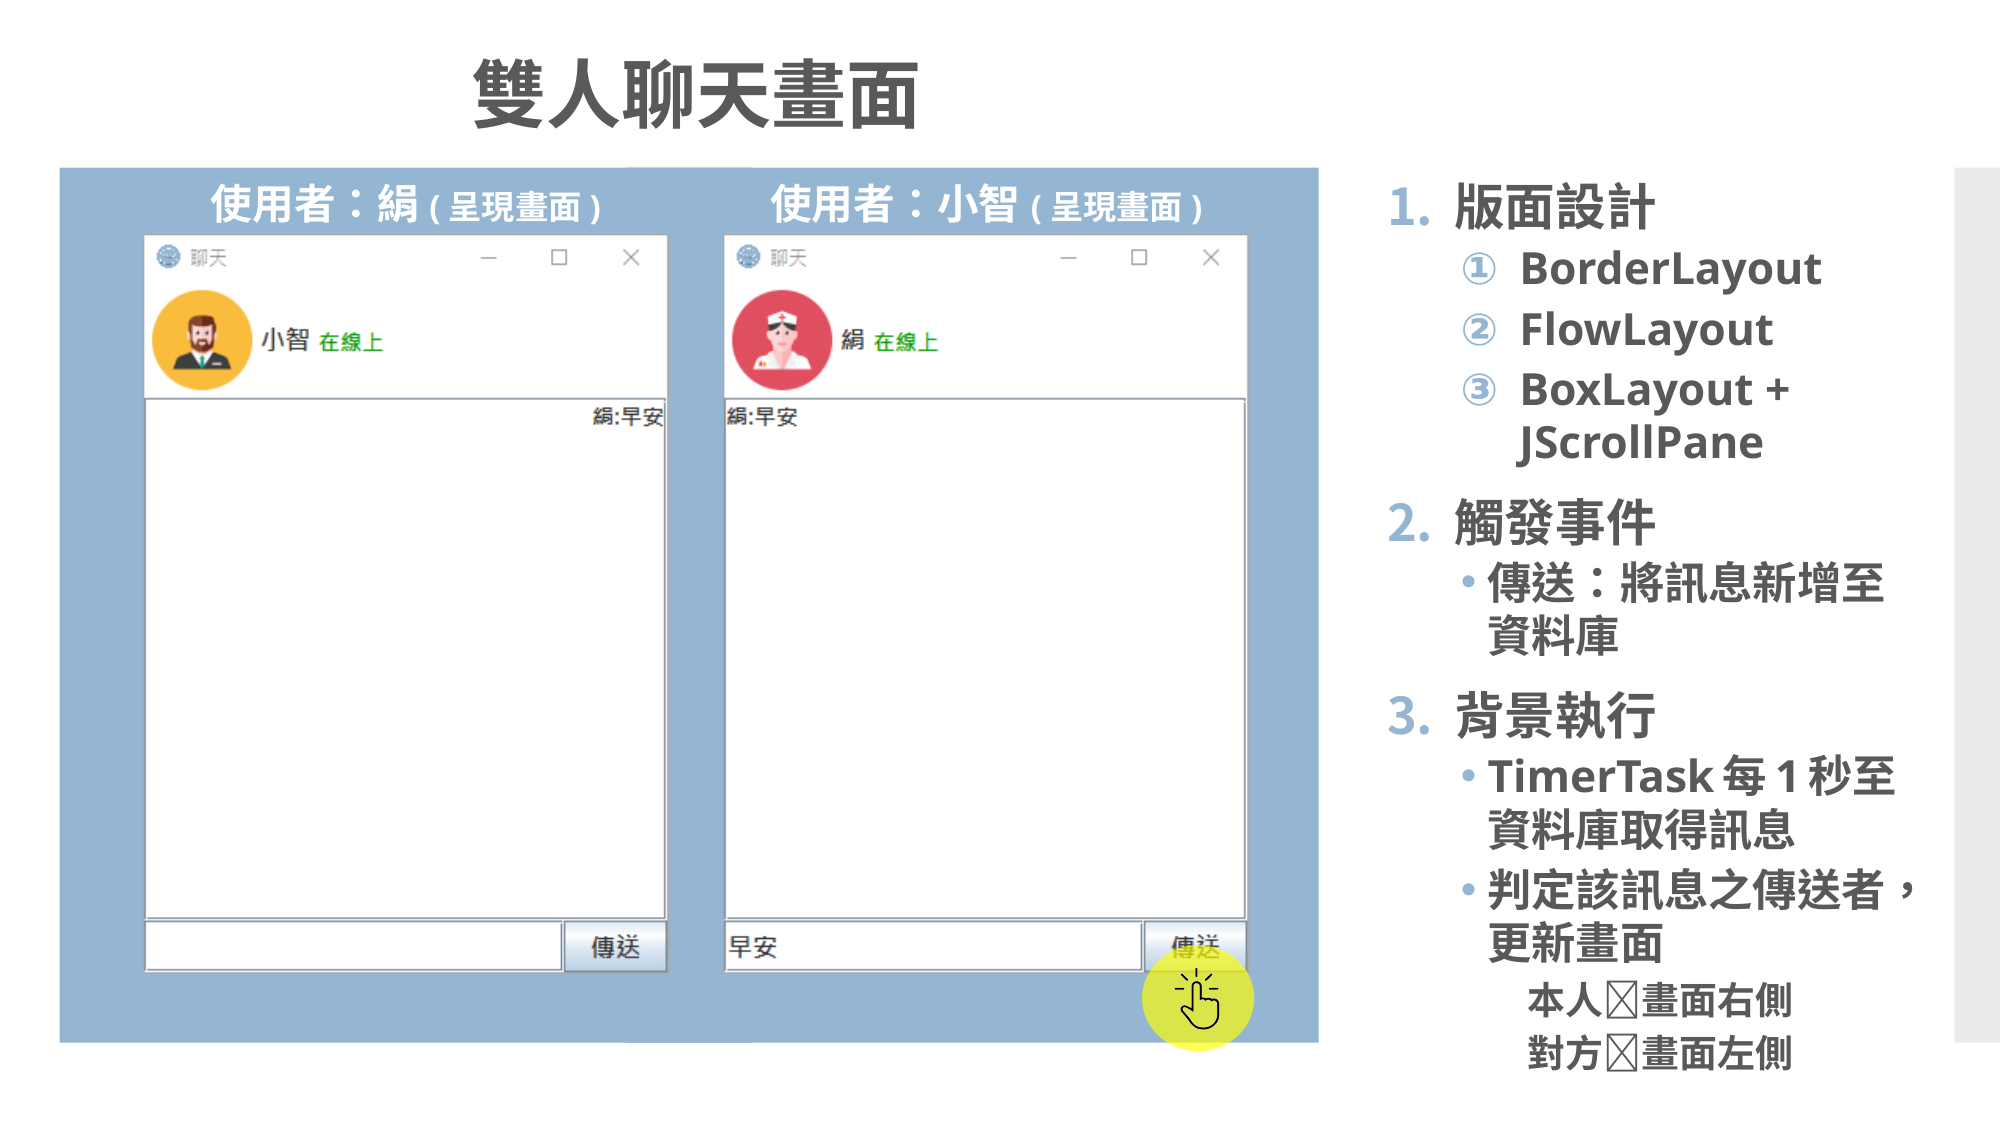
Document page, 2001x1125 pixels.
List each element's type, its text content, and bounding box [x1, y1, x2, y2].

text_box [1141, 944, 1255, 1052]
text_box 使用者：絹(呈現畫面) [195, 170, 616, 234]
list 雙人聊天畫面 [143, 38, 1249, 147]
picture [143, 234, 669, 975]
text_box 使用者：小智(呈現畫面) [755, 170, 1217, 234]
picture [723, 234, 1249, 975]
list 版面設計 BorderLayout FlowLayout BoxLayout + JScrollPane 觸發事件 傳送：將訊息新增至資料庫 背景執行 TimerTask每1秒至資料庫取得訊息 判定該訊息之傳送者，更新畫面 本人畫面右側 對方畫面左側 [1372, 167, 1922, 1103]
